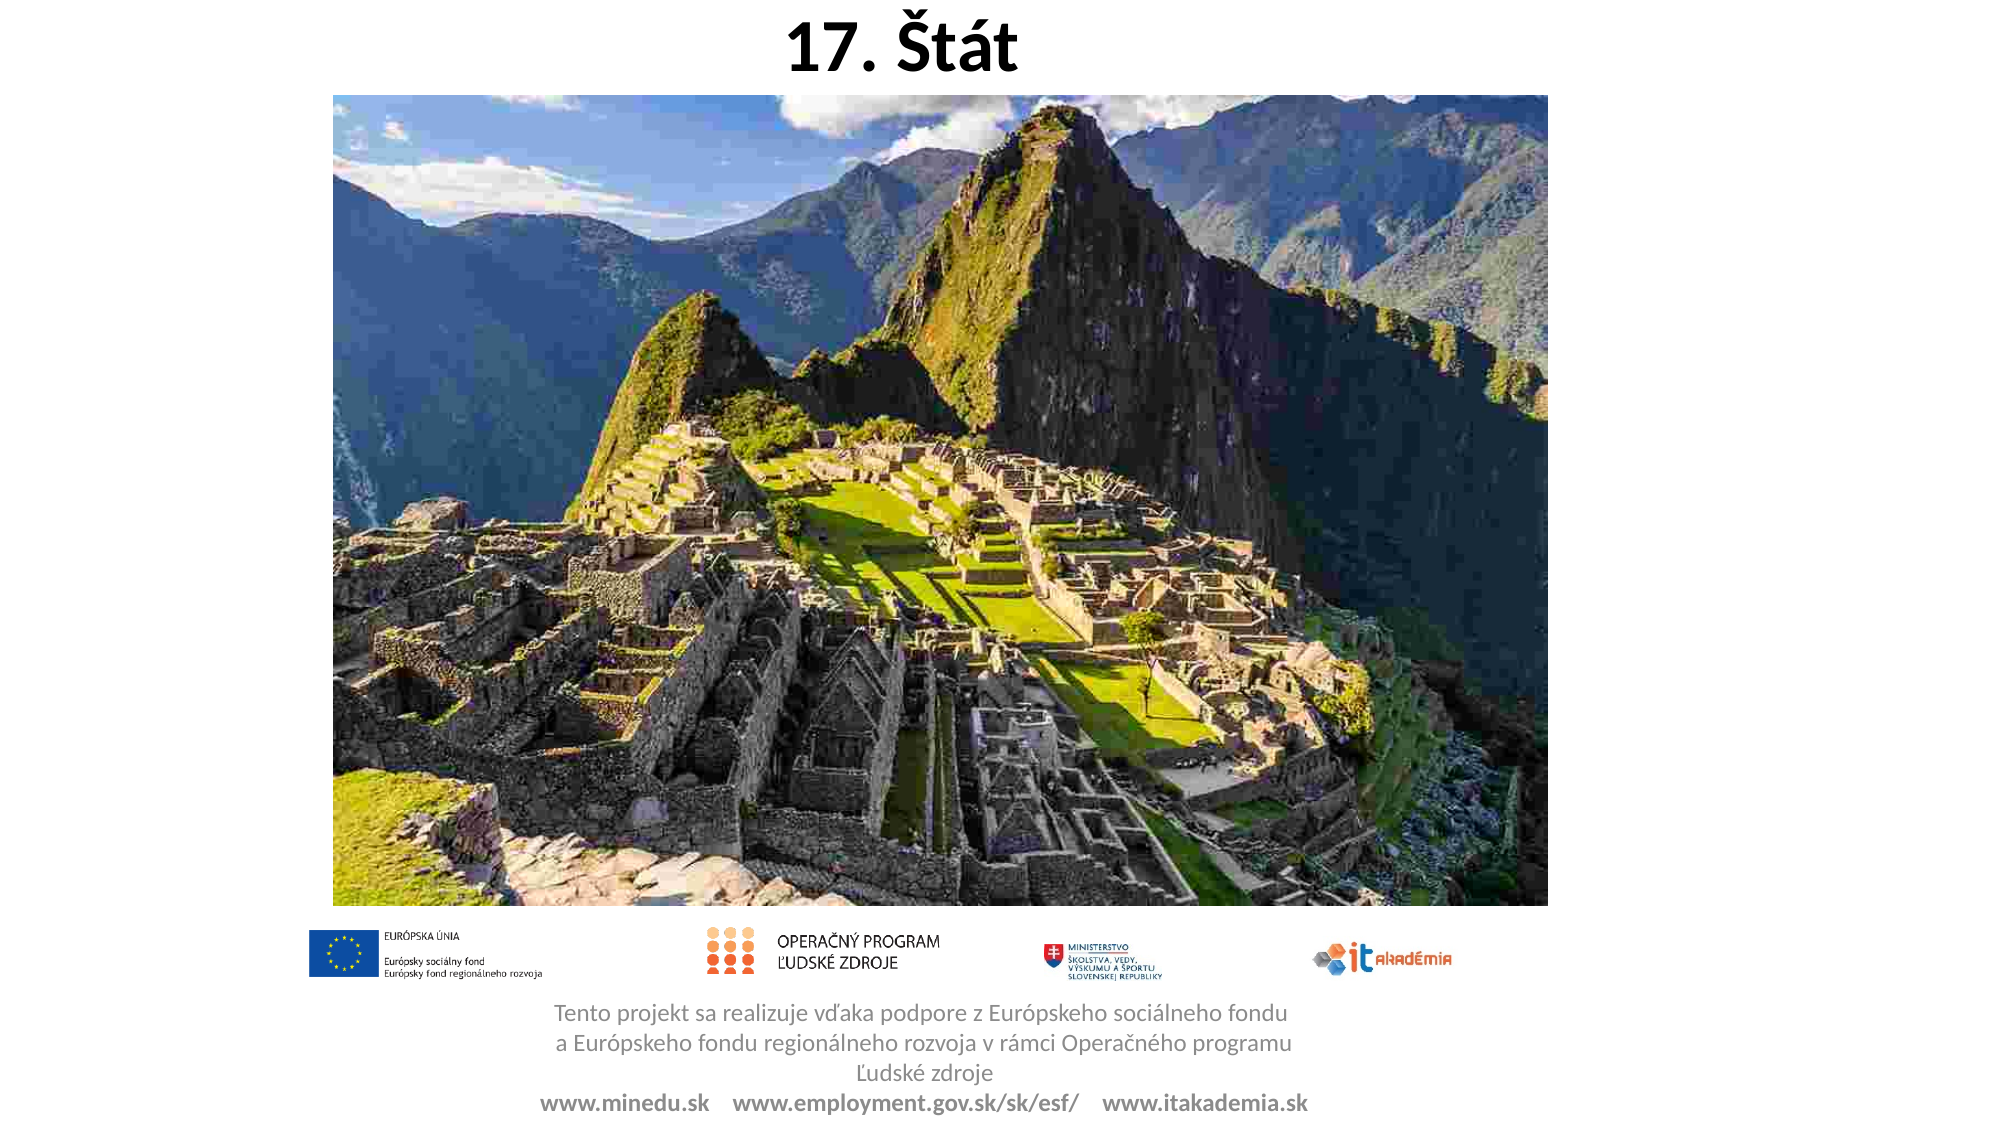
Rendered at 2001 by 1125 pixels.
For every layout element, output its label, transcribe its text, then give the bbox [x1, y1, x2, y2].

text_box 17. Štát [768, 0, 1413, 94]
picture [333, 95, 1548, 907]
picture [1301, 936, 1466, 981]
picture [1044, 944, 1162, 981]
picture [277, 919, 572, 990]
picture [668, 915, 991, 981]
text_box Tento projekt sa realizuje vďaka podpore z Európskeho sociálneho fondu a Európskeho fondu regionálneho rozvoja v rámci Operačného programu Ľudské zdroje www.minedu.sk www.employment.gov.sk/sk/esf/ www.itakademia.sk [512, 980, 1338, 1102]
